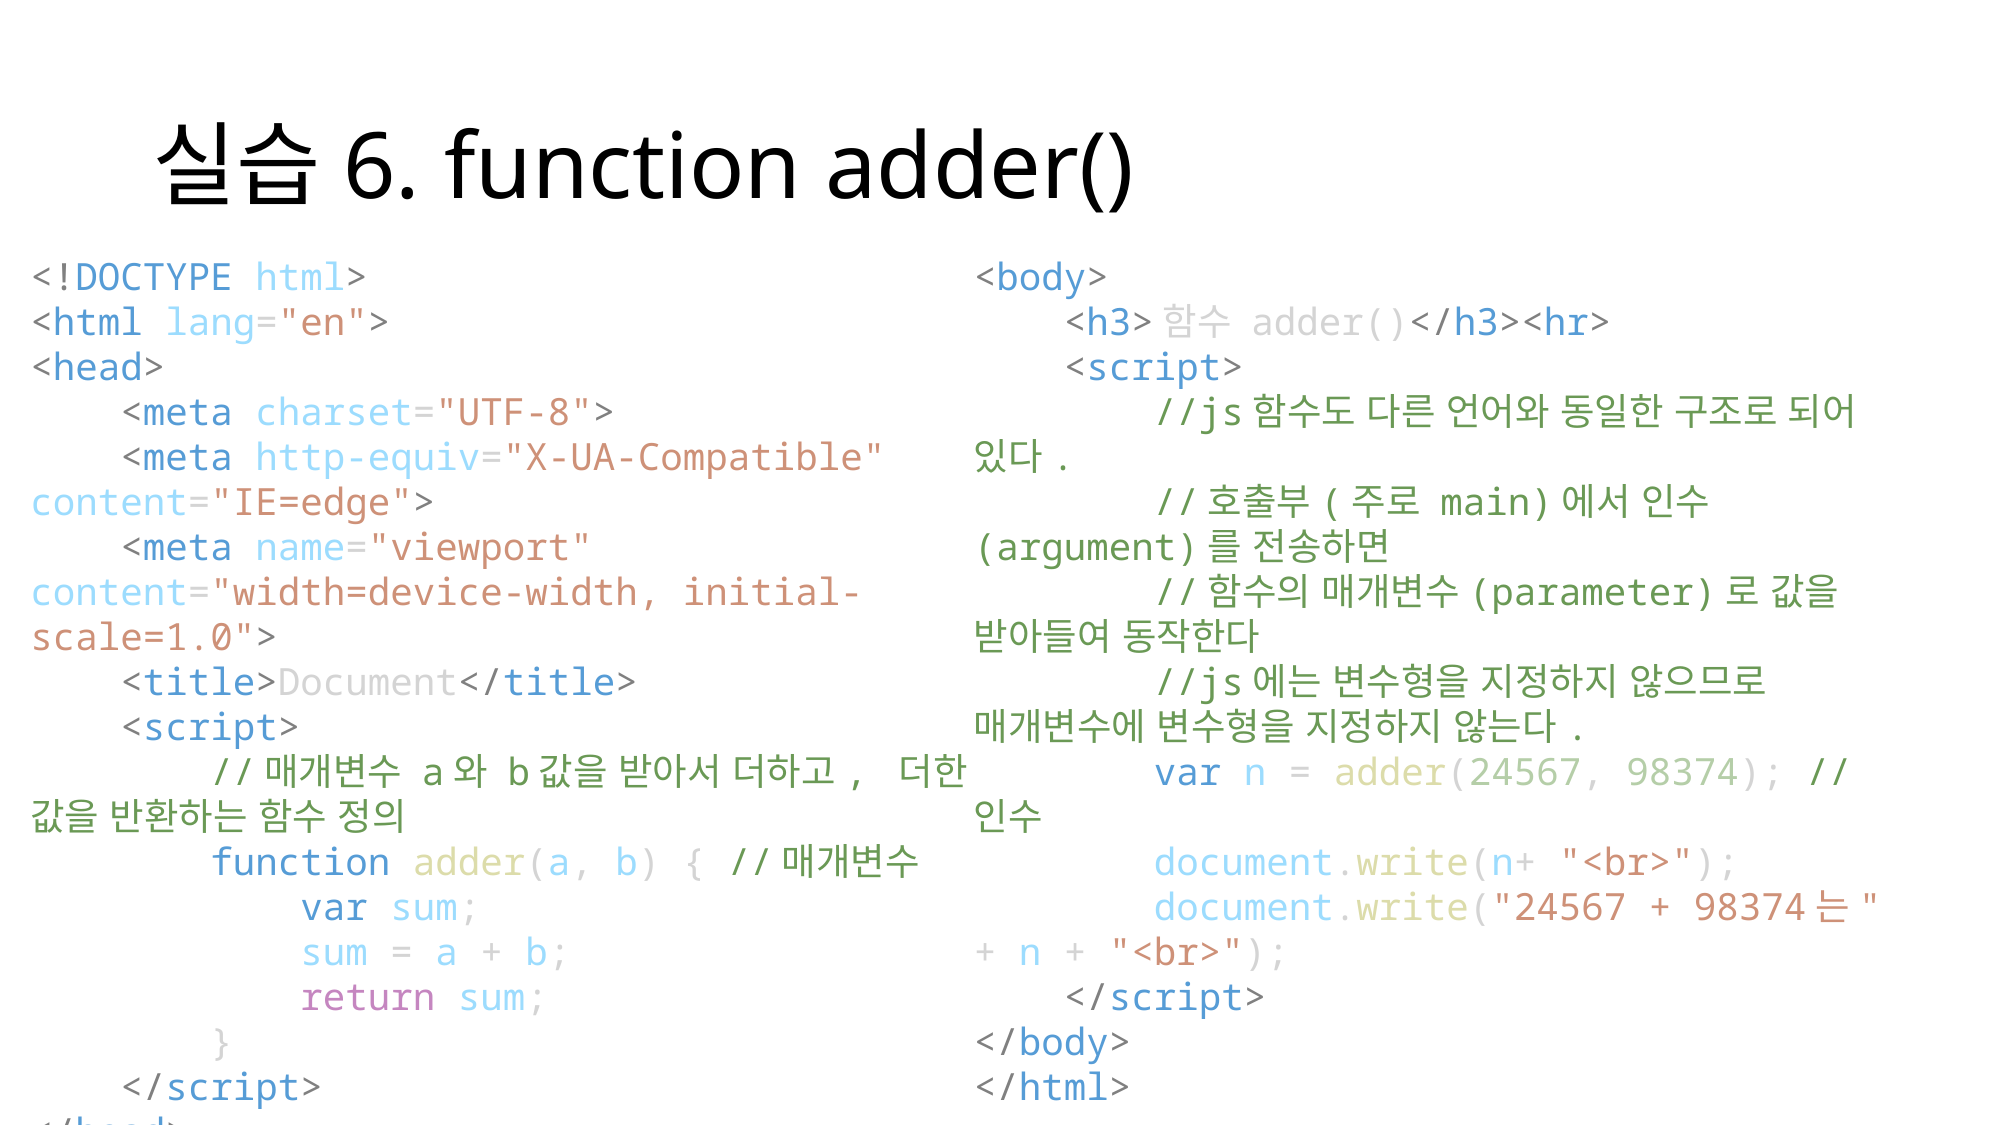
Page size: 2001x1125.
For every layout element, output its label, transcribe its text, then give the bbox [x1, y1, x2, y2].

text_box <!DOCTYPE html> <html lang="en"> <head> <meta charset="UTF-8"> <meta http-equiv="X-UA-Compatible" content="IE=edge"> <meta name="viewport" content="width=device-width, initial-scale=1.0"> <title>Document</title> <script> //매개변수 a와 b값을 받아서 더하고, 더한 값을 반환하는 함수 정의 function adder(a, b) { //매개변수 var sum; sum = a + b; return sum; } </script> </head> <body> <h3>함수 adder()</h3><hr> <script> //js함수도 다른 언어와 동일한 구조로 되어 있다. //호출부(주로 main)에서 인수(argument)를 전송하면 //함수의 매개변수(parameter)로 값을 받아들여 동작한다 //js에는 변수형을 지정하지 않으므로 매개변수에 변수형을 지정하지 않는다. var n = adder(24567, 98374); //인수 document.write(n+ "<br>"); document.write("24567 + 98374는" + n + "<br>"); </script> </body> </html> [15, 246, 1933, 1125]
title 실습6. function adder() [137, 59, 1863, 246]
